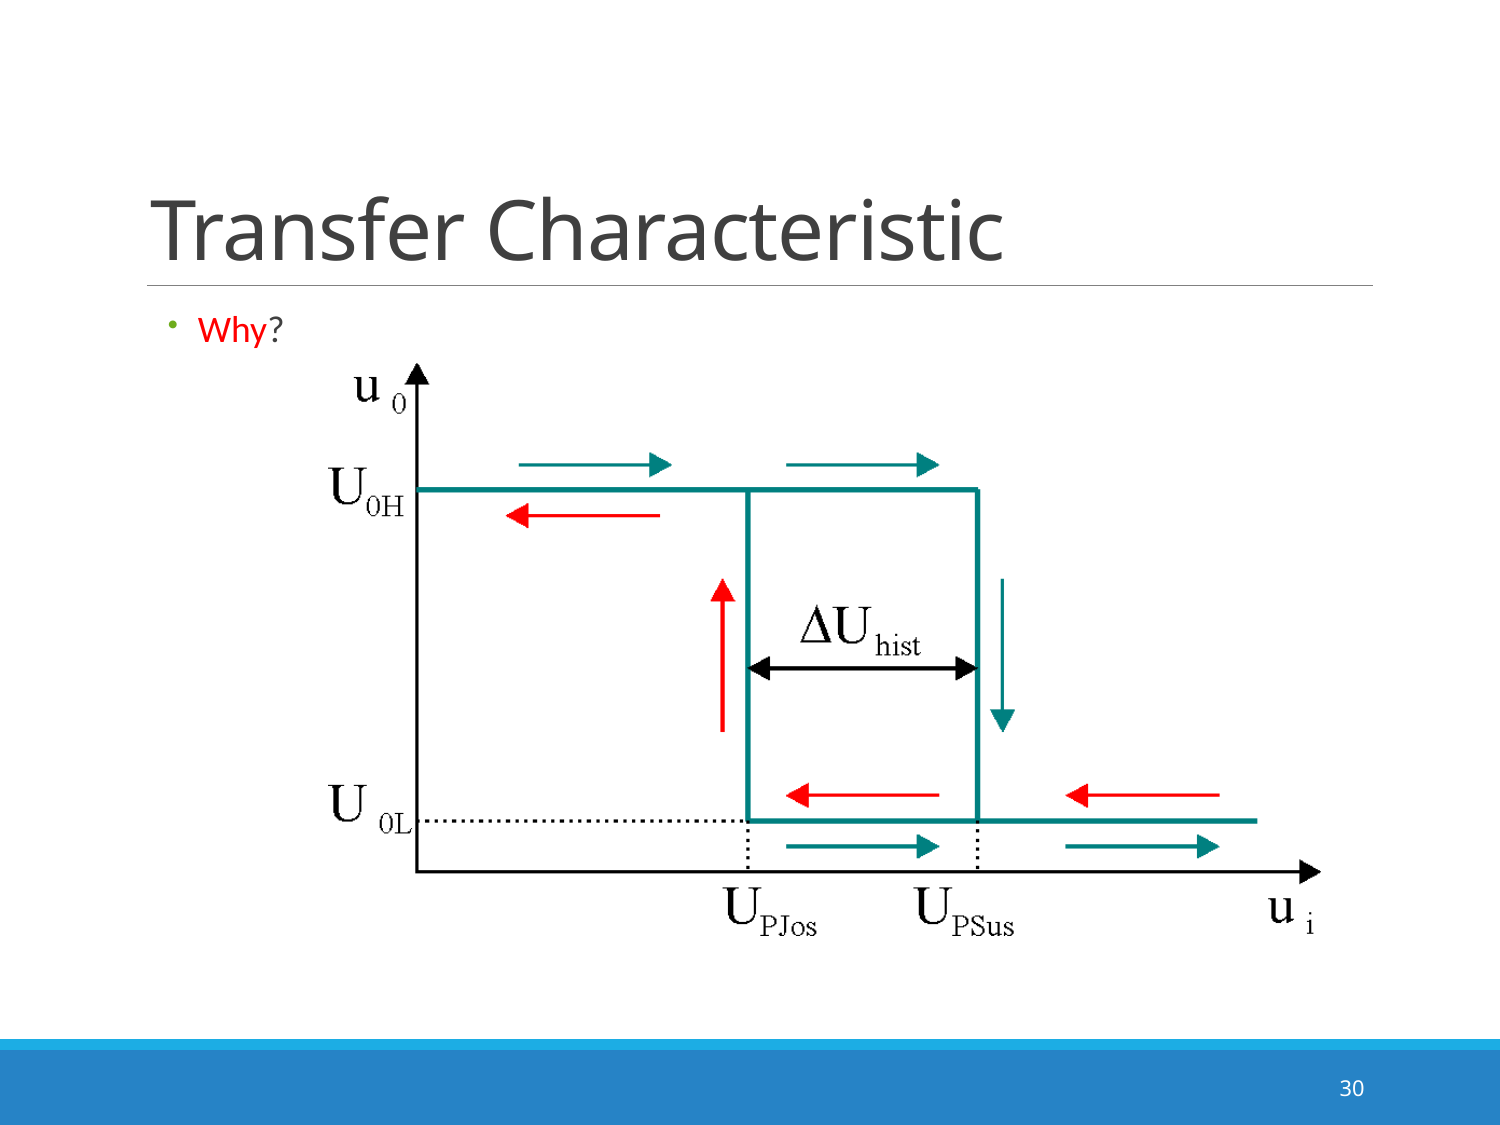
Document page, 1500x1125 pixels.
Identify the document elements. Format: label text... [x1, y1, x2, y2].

slide_number 30 [1218, 1059, 1380, 1120]
picture [327, 362, 1321, 937]
list Why? [135, 302, 1373, 963]
title Transfer Characteristic [135, 47, 1373, 285]
